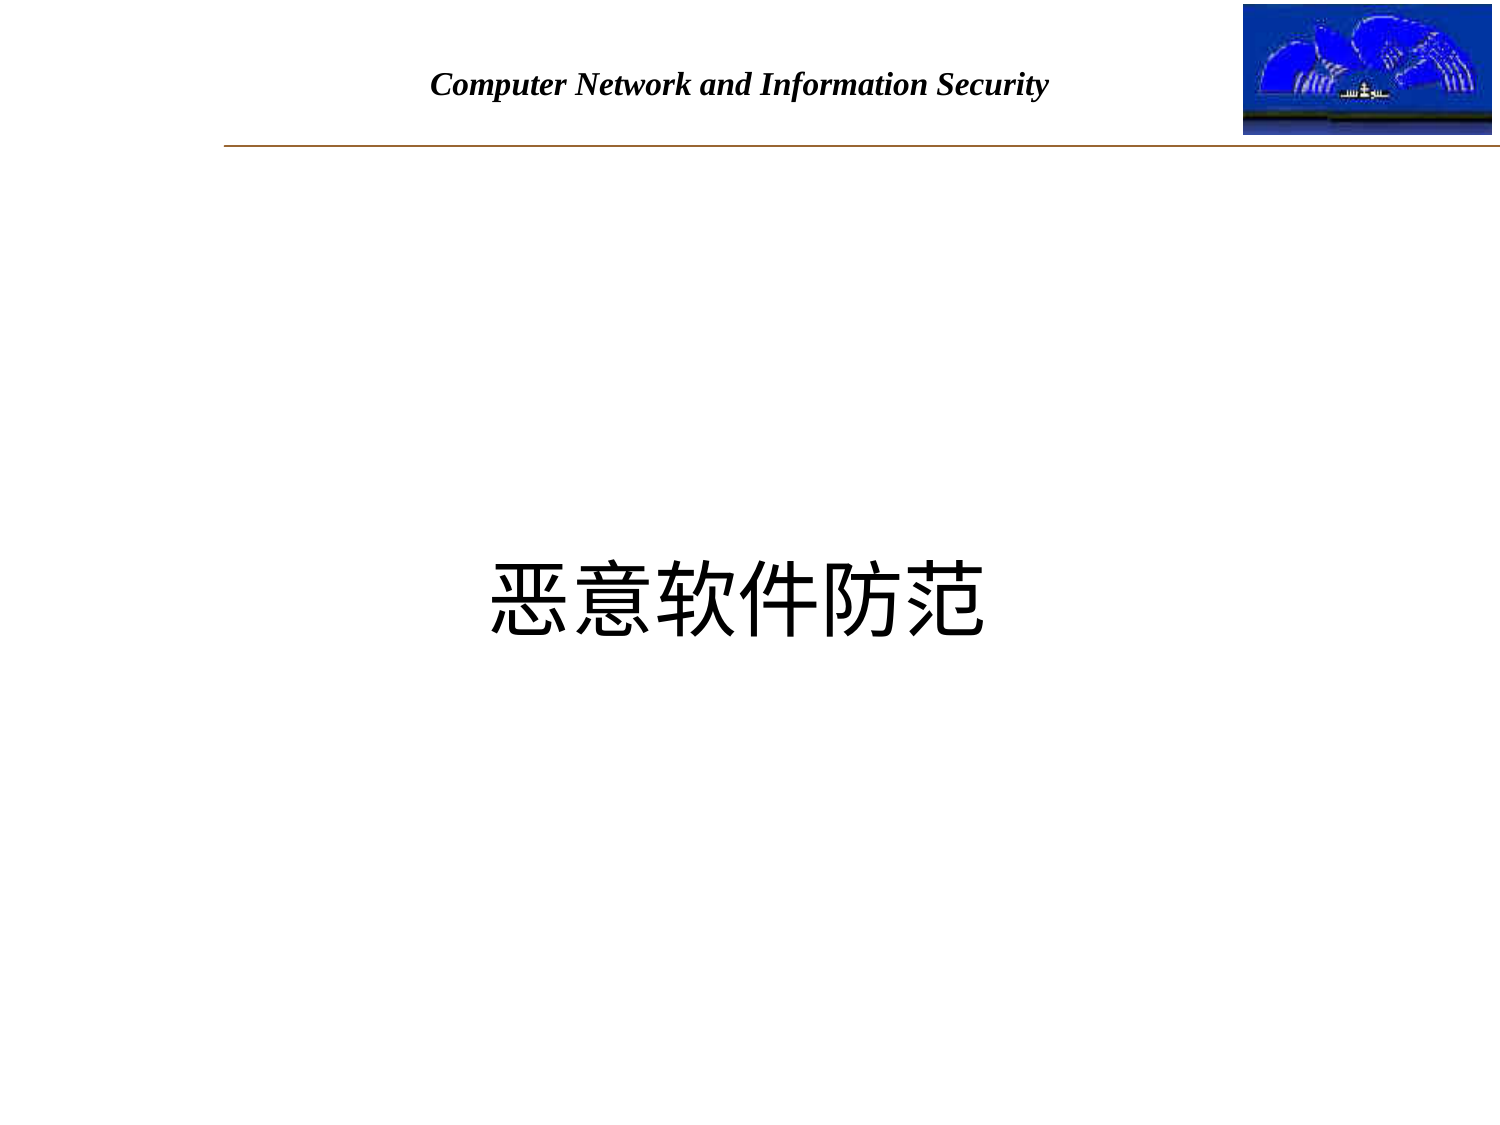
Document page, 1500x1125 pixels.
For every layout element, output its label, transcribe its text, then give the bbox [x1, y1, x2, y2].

title 恶意软件防范 [62, 535, 1413, 740]
